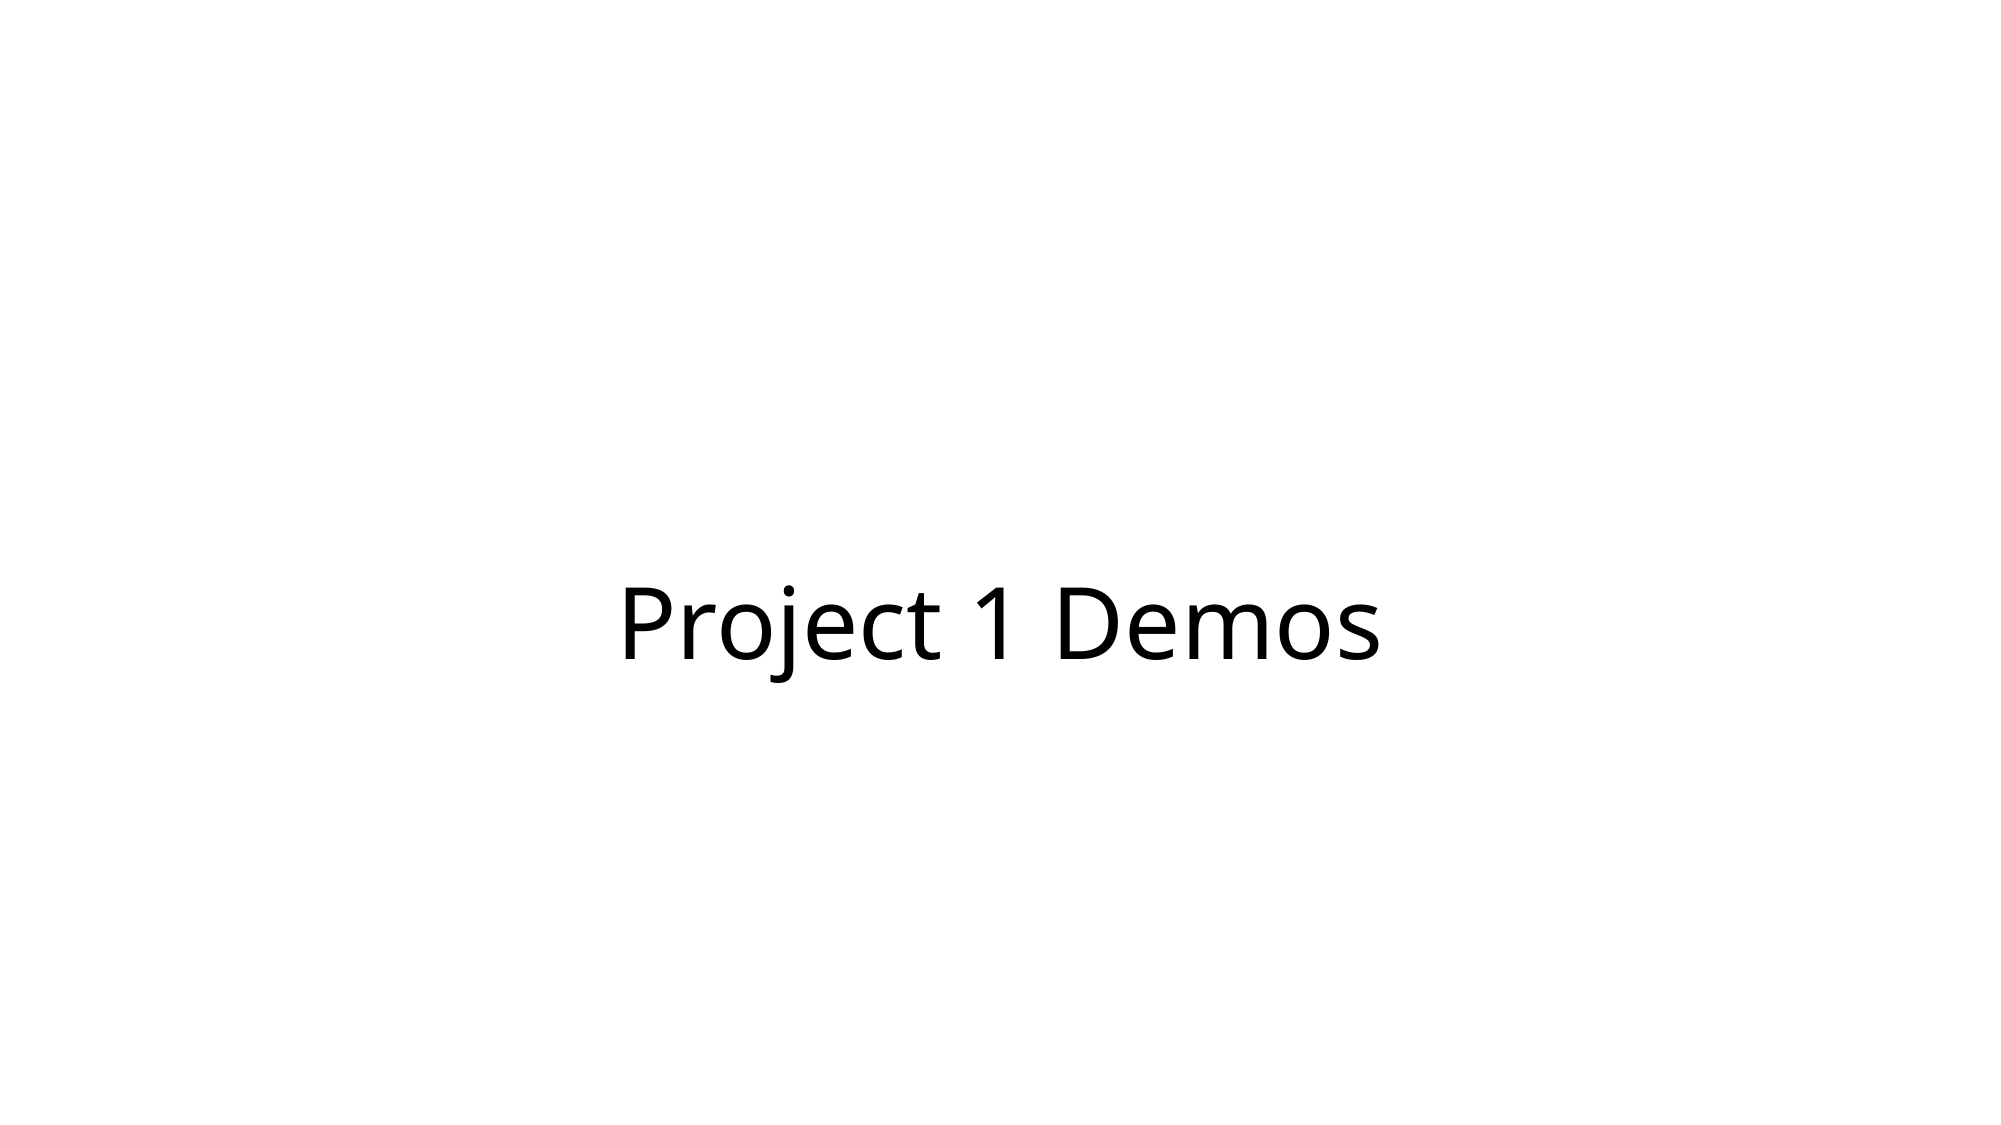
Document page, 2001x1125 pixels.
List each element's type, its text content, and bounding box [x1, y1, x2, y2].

title Project 1 Demos [249, 184, 1750, 689]
